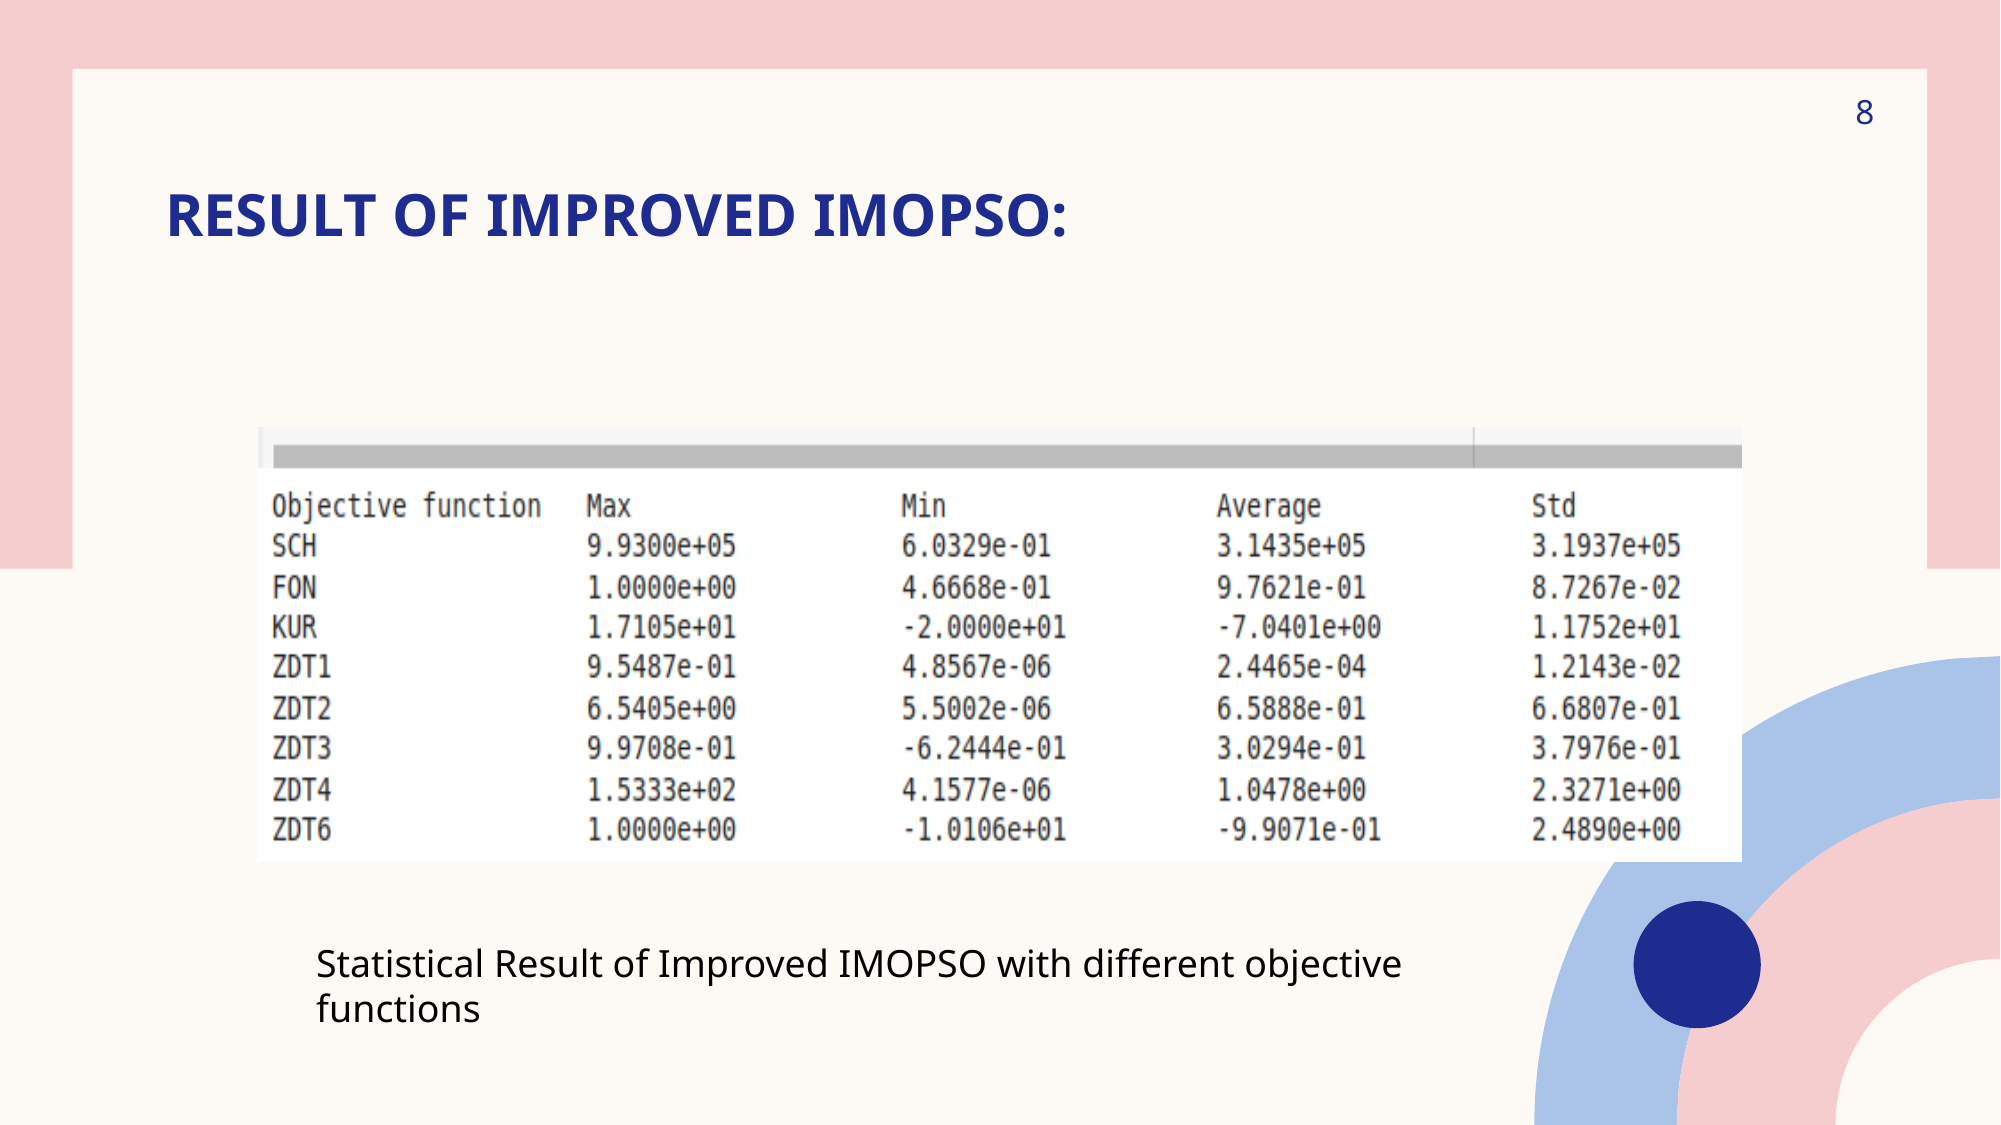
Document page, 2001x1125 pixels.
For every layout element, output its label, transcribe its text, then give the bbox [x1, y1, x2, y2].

title Result of improved imopso: [150, 68, 1402, 248]
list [258, 427, 1742, 862]
text_box Statistical Result of Improved IMOPSO with different objective functions [301, 932, 1566, 1082]
slide_number 8 [1699, 75, 1875, 153]
